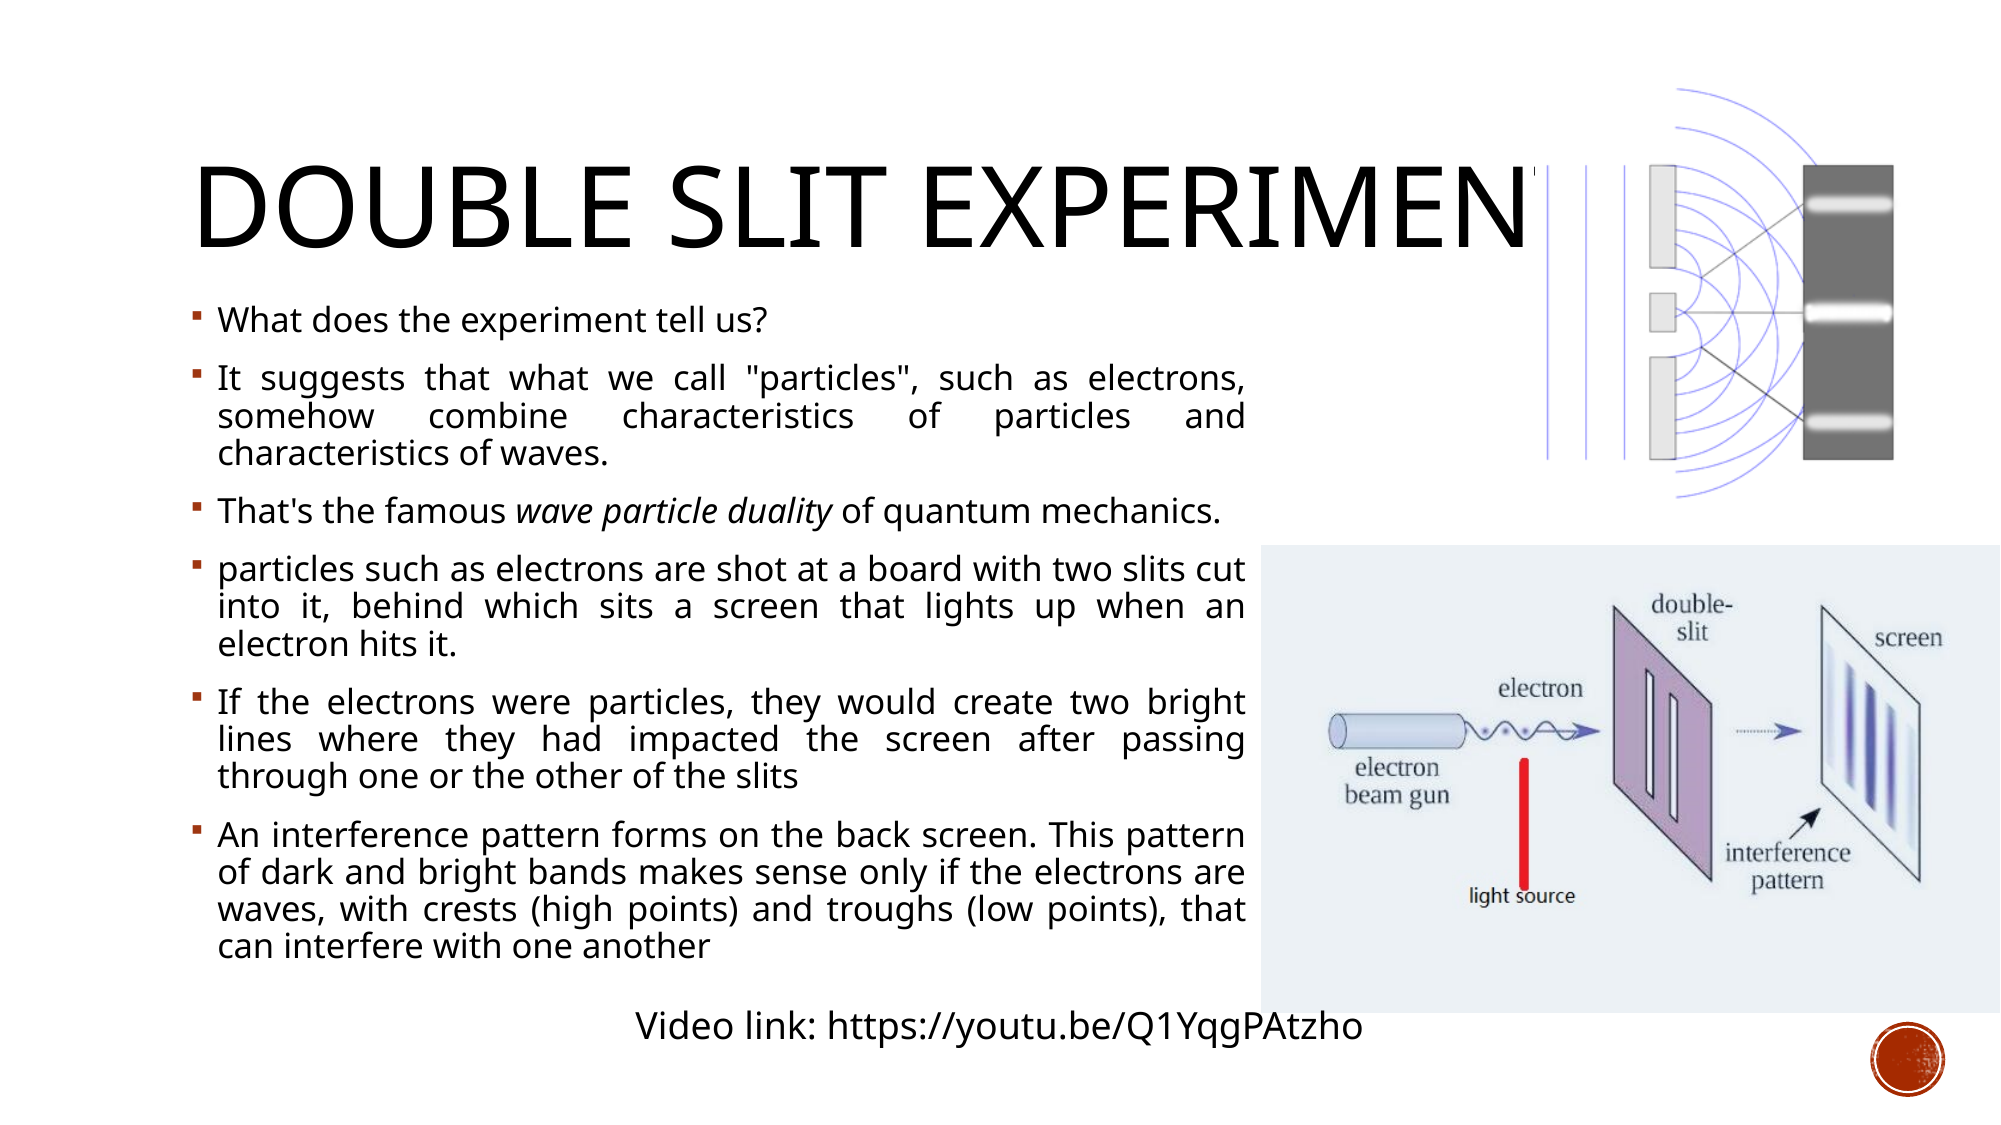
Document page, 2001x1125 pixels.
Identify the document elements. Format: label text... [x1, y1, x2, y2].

title Double slit experiment [175, 79, 1535, 344]
list What does the experiment tell us? It suggests that what we call "particles", such as electrons, somehow combine characteristics of particles and characteristics of waves. That's the famous wave particle duality of quantum mechanics. particles such as electrons are shot at a board with two slits cut into it, behind which sits a screen that lights up when an electron hits it. If the electrons were particles, they would create two bright lines where they had impacted the screen after passing through one or the other of the slits An interference pattern forms on the back screen. This pattern of dark and bright bands makes sense only if the electrons are waves, with crests (high points) and troughs (low points), that can interfere with one another [175, 295, 1262, 1013]
text_box Video link: https://youtu.be/Q1YqgPAtzho [620, 994, 1380, 1055]
picture [1261, 545, 2000, 1013]
picture [1535, 79, 2000, 508]
